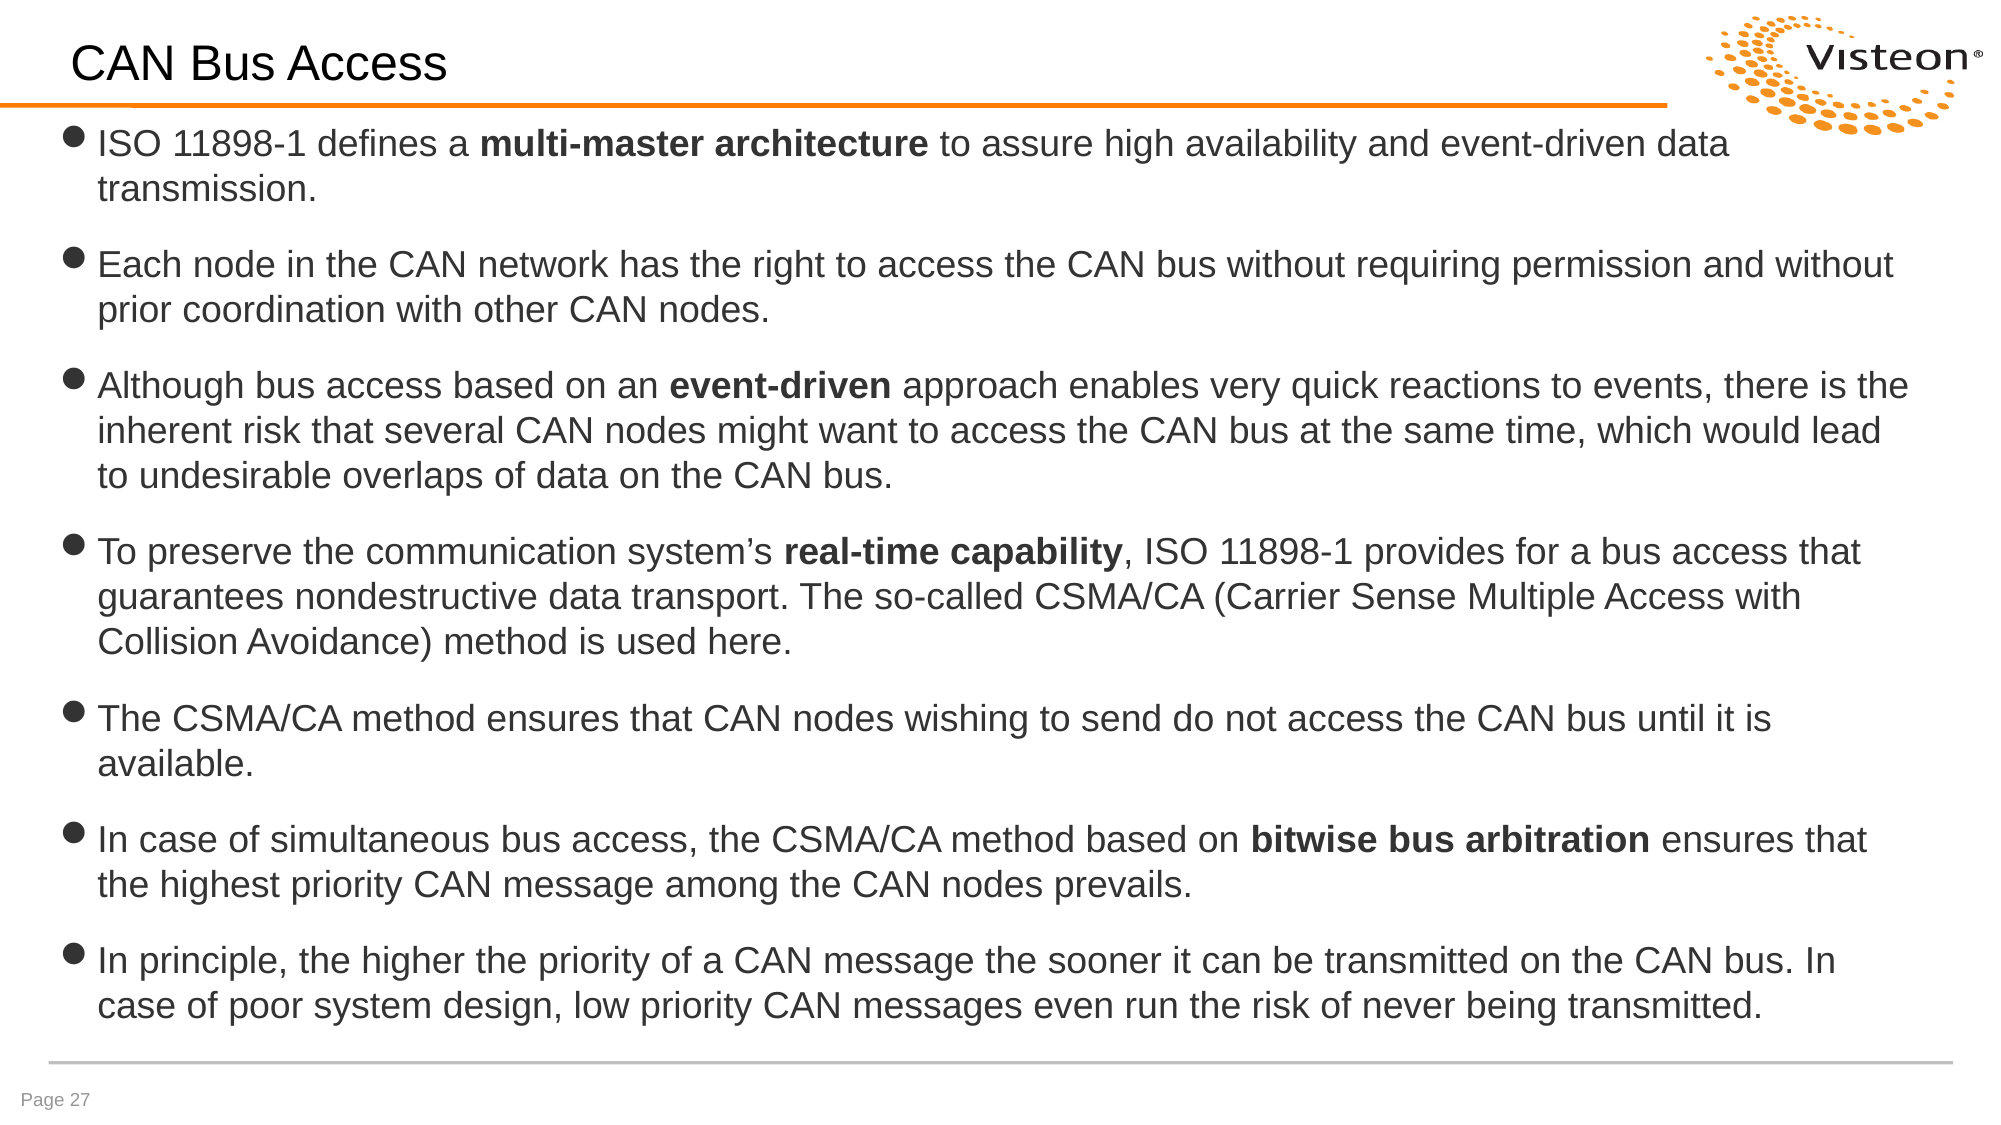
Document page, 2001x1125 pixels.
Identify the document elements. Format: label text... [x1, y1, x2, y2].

slide_number Page 27 [5, 1079, 246, 1125]
title CAN Bus Access [70, 20, 1668, 91]
picture [1700, 6, 1989, 145]
list ISO 11898-1 defines a multi-master architecture to assure high availability and event-driven data transmission. Each node in the CAN network has the right to access the CAN bus without requiring permission and without prior coordination with other CAN nodes. Although bus access based on an event-driven approach enables very quick reactions to events, there is the inherent risk that several CAN nodes might want to access the CAN bus at the same time, which would lead to undesirable overlaps of data on the CAN bus. To preserve the communication system’s real-time capability, ISO 11898-1 provides for a bus access that guarantees nondestructive data transport. The so-called CSMA/CA (Carrier Sense Multiple Access with Collision Avoidance) method is used here. The CSMA/CA method ensures that CAN nodes wishing to send do not access the CAN bus until it is available. In case of simultaneous bus access, the CSMA/CA method based on bitwise bus arbitration ensures that the highest priority CAN message among the CAN nodes prevails. In principle, the higher the priority of a CAN message the sooner it can be transmitted on the CAN bus. In case of poor system design, low priority CAN messages even run the risk of never being transmitted. [59, 118, 1919, 1054]
